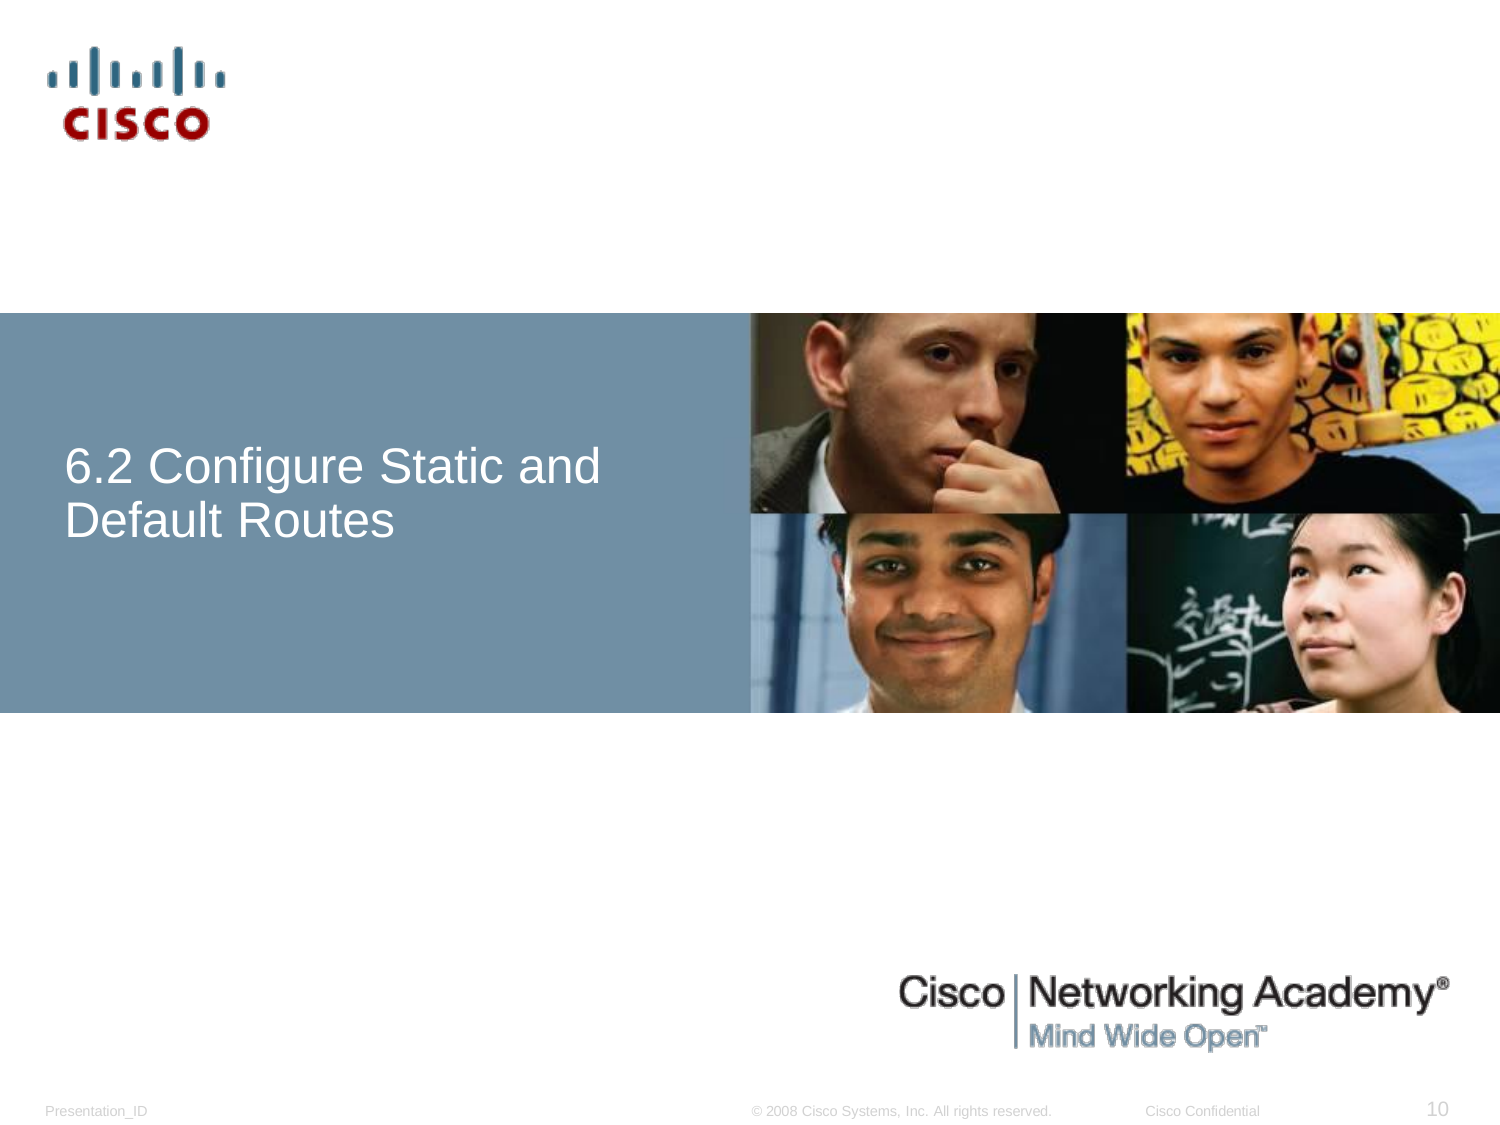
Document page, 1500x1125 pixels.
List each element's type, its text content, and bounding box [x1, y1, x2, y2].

slide_number © 2008 Cisco Systems, Inc. All rights reserved. [749, 1101, 1058, 1125]
slide_number 10 [1422, 1095, 1454, 1125]
picture [899, 974, 1450, 1053]
footer Presentation_ID [43, 1101, 151, 1125]
picture [0, 313, 1500, 713]
text_box Cisco Confidential [1143, 1101, 1264, 1120]
text_box 6.2 Configure Static and Default Routes [62, 439, 604, 548]
picture [40, 19, 233, 168]
